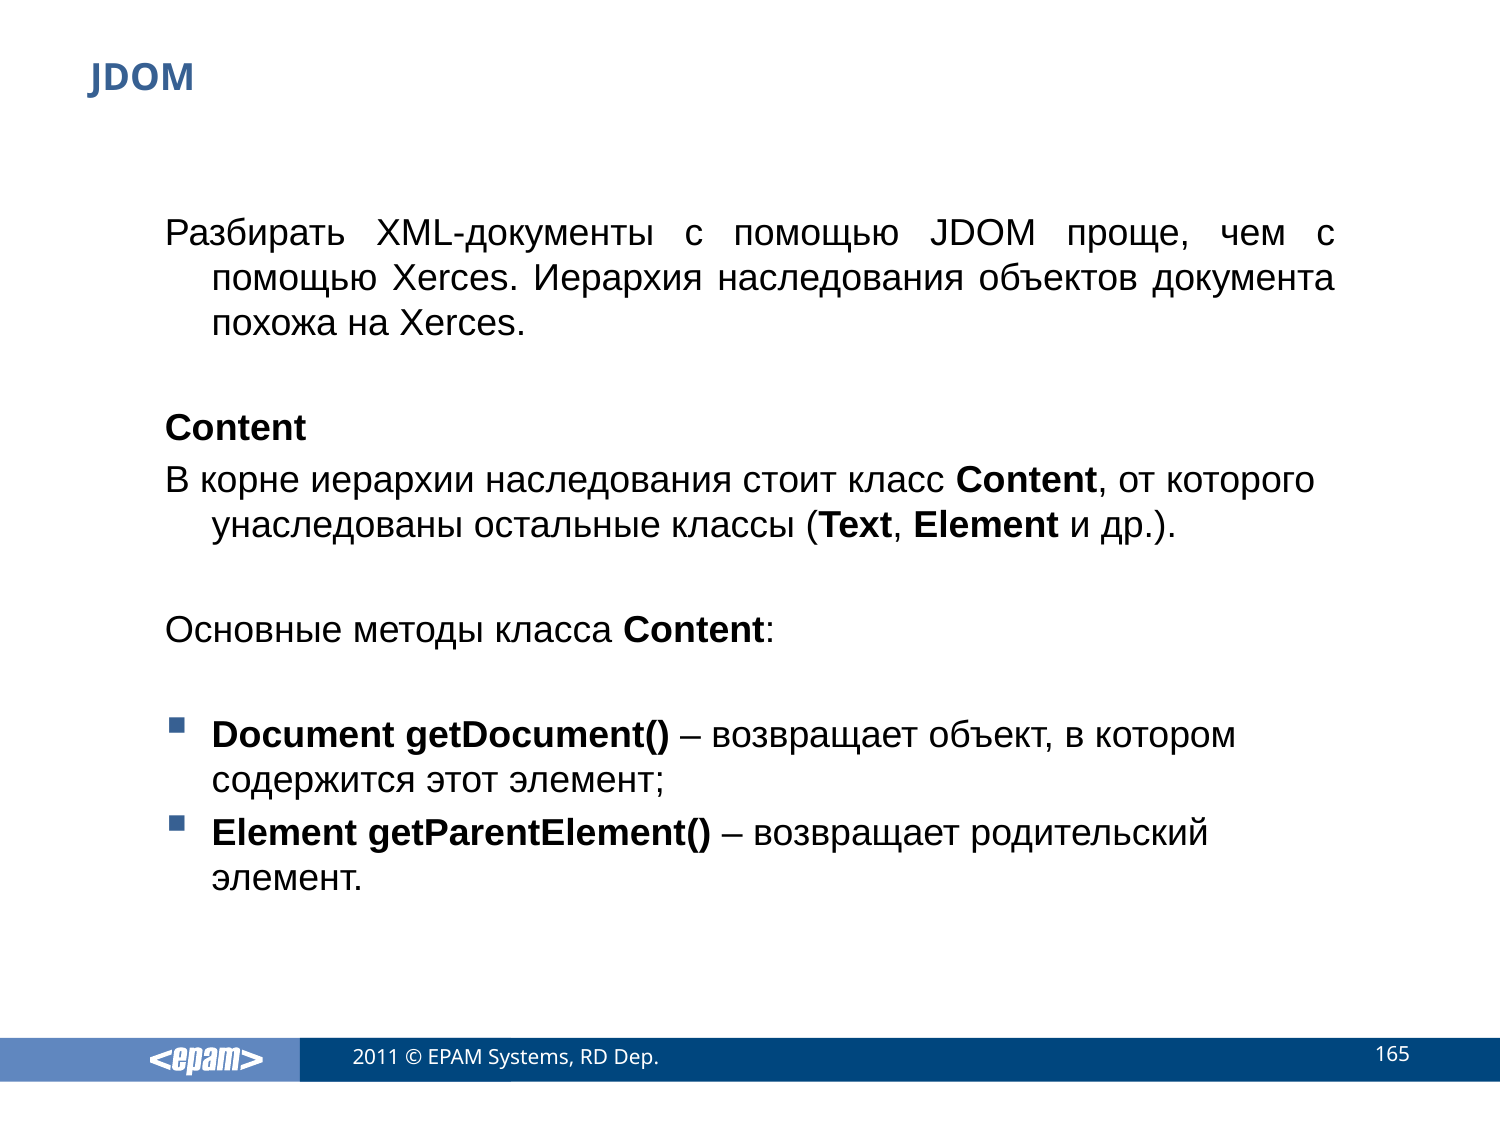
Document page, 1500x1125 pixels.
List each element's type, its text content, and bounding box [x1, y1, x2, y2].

list Разбирать XML-документы с помощью JDOM проще, чем с помощью Xerces. Иерархия наследования объектов документа похожа на Xerces. Content В корне иерархии наследования стоит класс Content, от которого унаследованы остальные классы (Text, Element и др.). Основные методы класса Content: Document getDocument() – возвращает объект, в котором содержится этот элемент; Element getParentElement() – возвращает родительский элемент. [150, 200, 1350, 988]
title JDOM [75, 45, 1425, 163]
footer 2011 © EPAM Systems, RD Dep. [337, 1028, 738, 1088]
slide_number 165 [1262, 1025, 1425, 1085]
